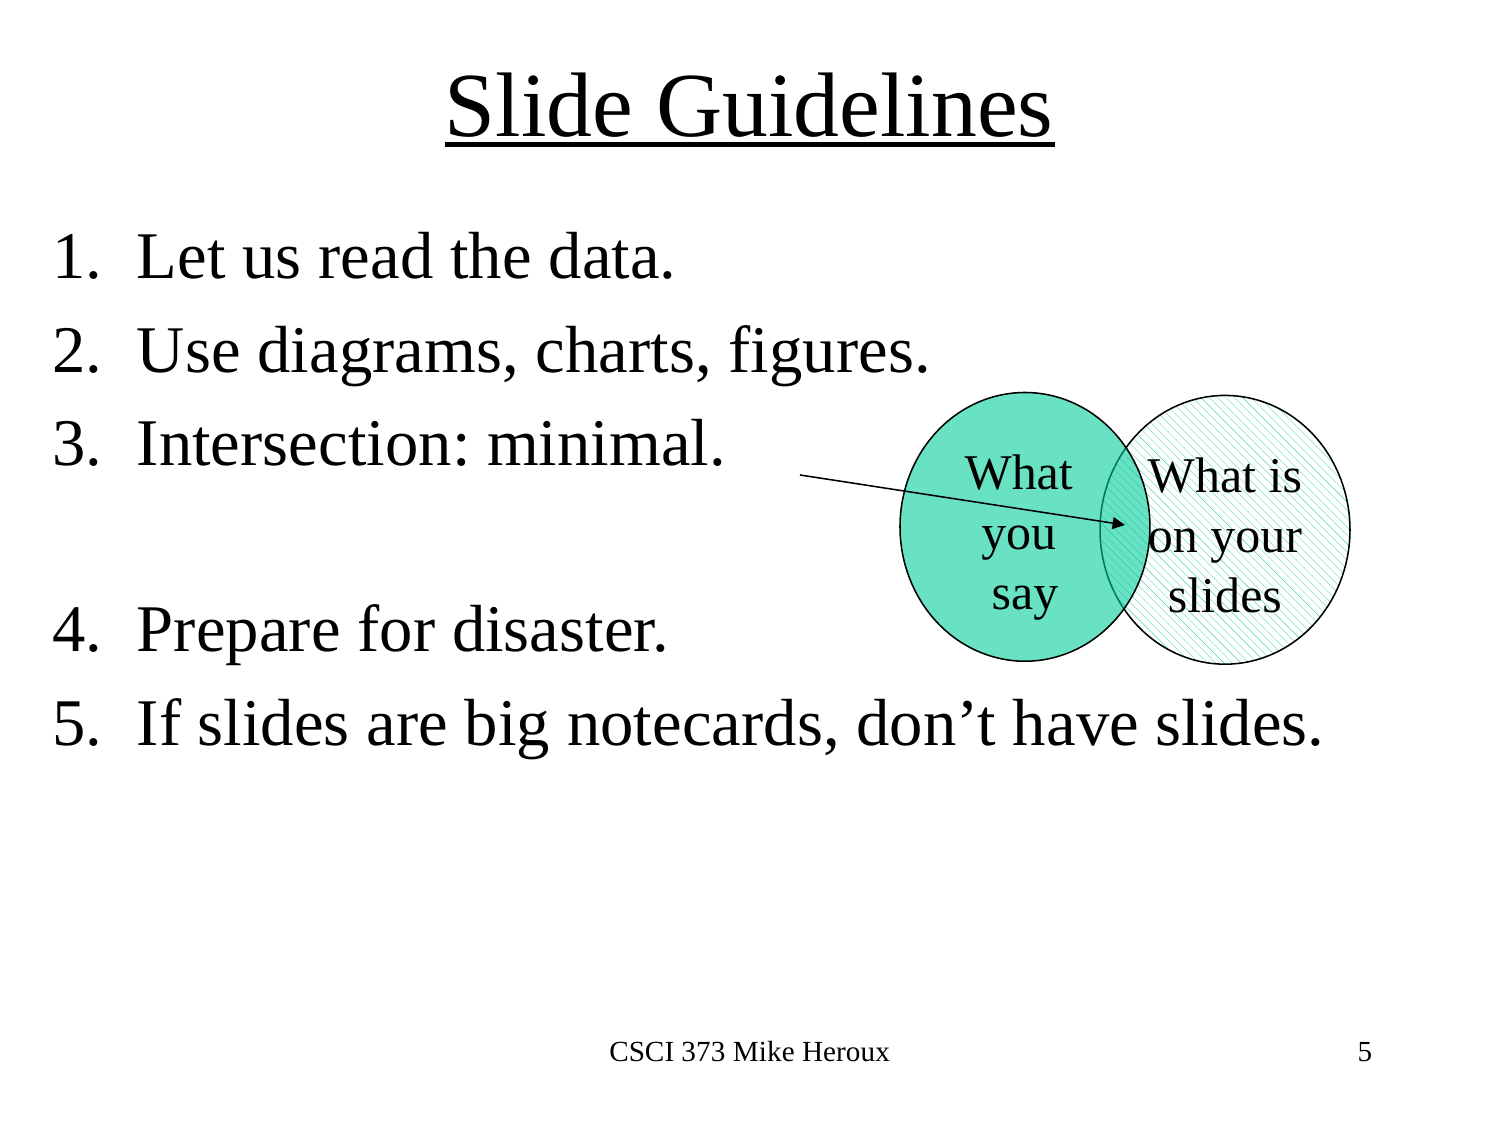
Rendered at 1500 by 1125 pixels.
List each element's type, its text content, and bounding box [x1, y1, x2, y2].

title Slide Guidelines [112, 37, 1388, 163]
slide_number 5 [1074, 1024, 1388, 1101]
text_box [799, 474, 1126, 526]
footer CSCI 373 Mike Heroux [512, 1024, 988, 1101]
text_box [899, 392, 1351, 665]
list Let us read the data. Use diagrams, charts, figures. Intersection: minimal. Prepare for disaster. If slides are big notecards, don’t have slides. [37, 204, 1388, 968]
